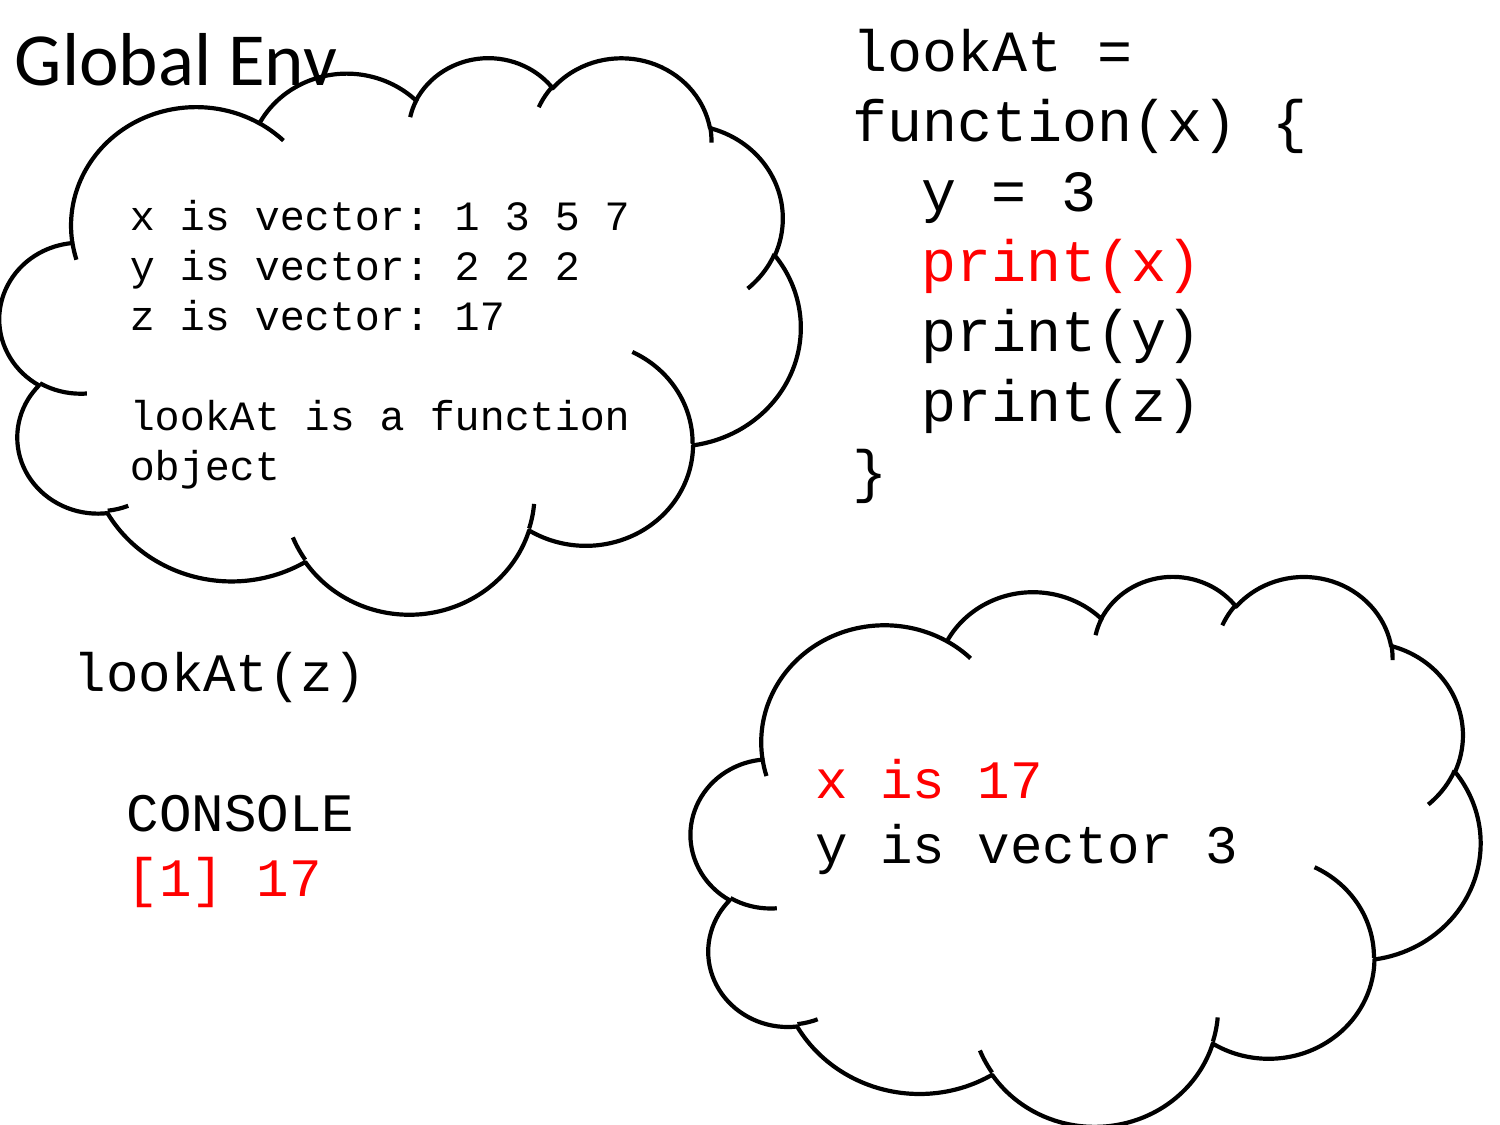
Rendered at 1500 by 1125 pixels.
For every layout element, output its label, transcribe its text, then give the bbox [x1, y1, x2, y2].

text_box lookAt = function(x) { y = 3 print(x) print(y) print(z) } [837, 5, 1500, 511]
text_box CONSOLE [1] 17 [112, 770, 579, 915]
text_box Global Env [0, 3, 456, 109]
text_box x is 17 y is vector 3 [800, 736, 1383, 882]
text_box x is vector: 1 3 5 7 y is vector: 2 2 2 z is vector: 17 lookAt is a function object [114, 181, 645, 497]
text_box lookAt(z) [58, 629, 750, 710]
text_box [690, 576, 1481, 1125]
text_box [0, 58, 801, 615]
